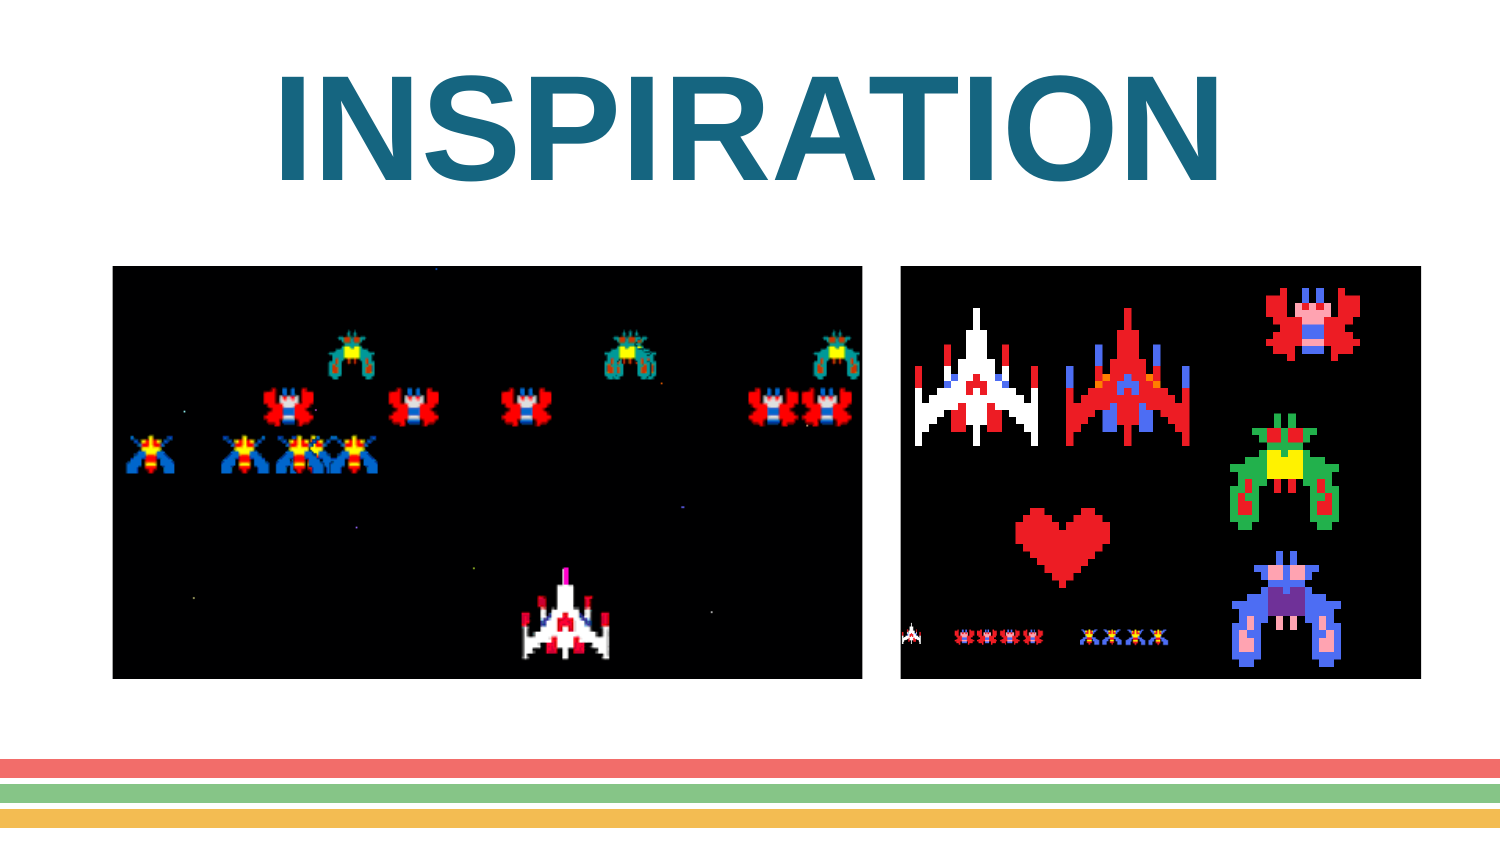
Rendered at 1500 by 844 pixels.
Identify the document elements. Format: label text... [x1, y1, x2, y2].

text_box [0, 785, 1500, 802]
title INSPIRATION [112, 0, 1388, 240]
text_box [0, 760, 1500, 777]
picture [112, 266, 863, 679]
text_box [0, 810, 1500, 827]
picture [900, 266, 1422, 679]
